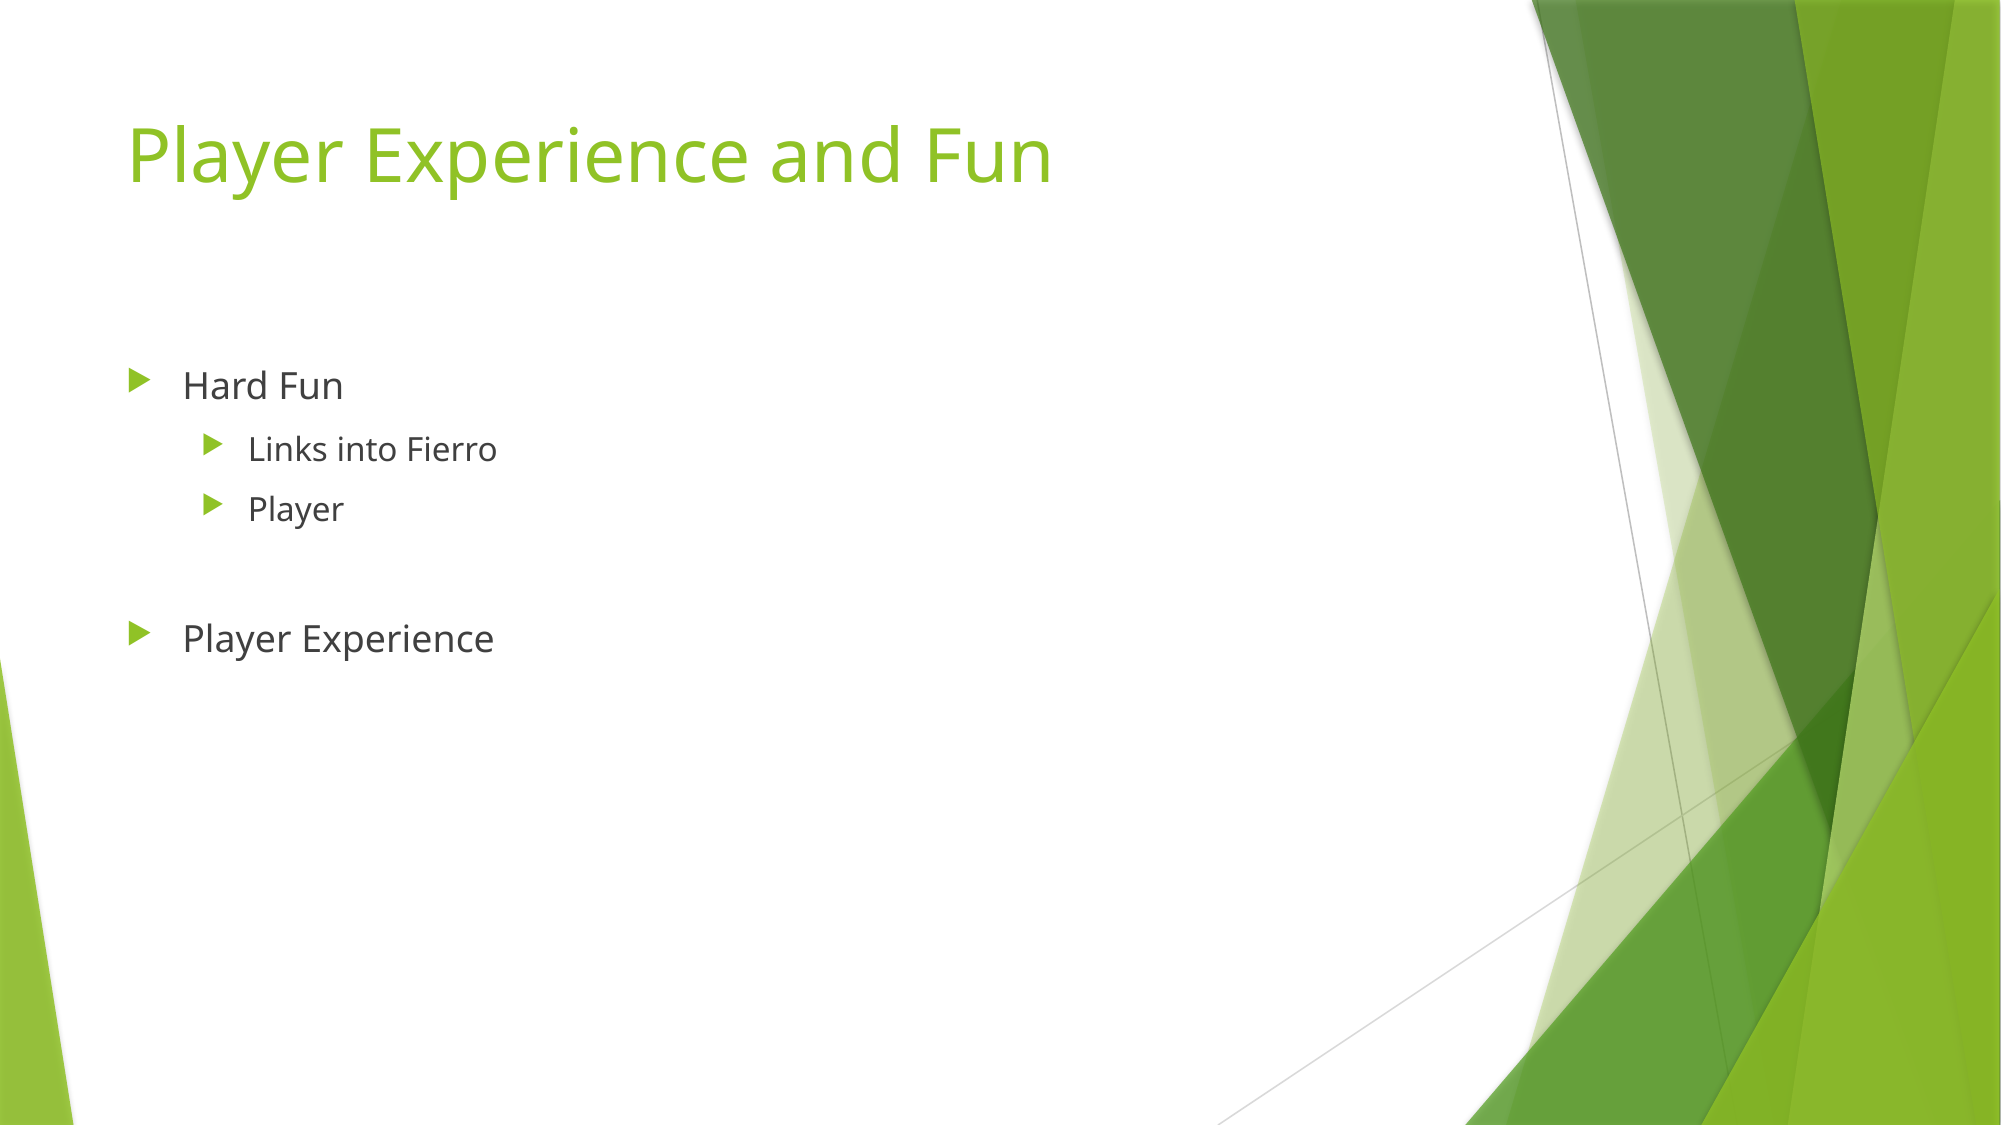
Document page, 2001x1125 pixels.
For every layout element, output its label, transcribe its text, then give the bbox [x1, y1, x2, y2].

list Hard Fun Links into Fierro Player Player Experience [111, 354, 1522, 1024]
title Player Experience and Fun [111, 99, 1522, 317]
